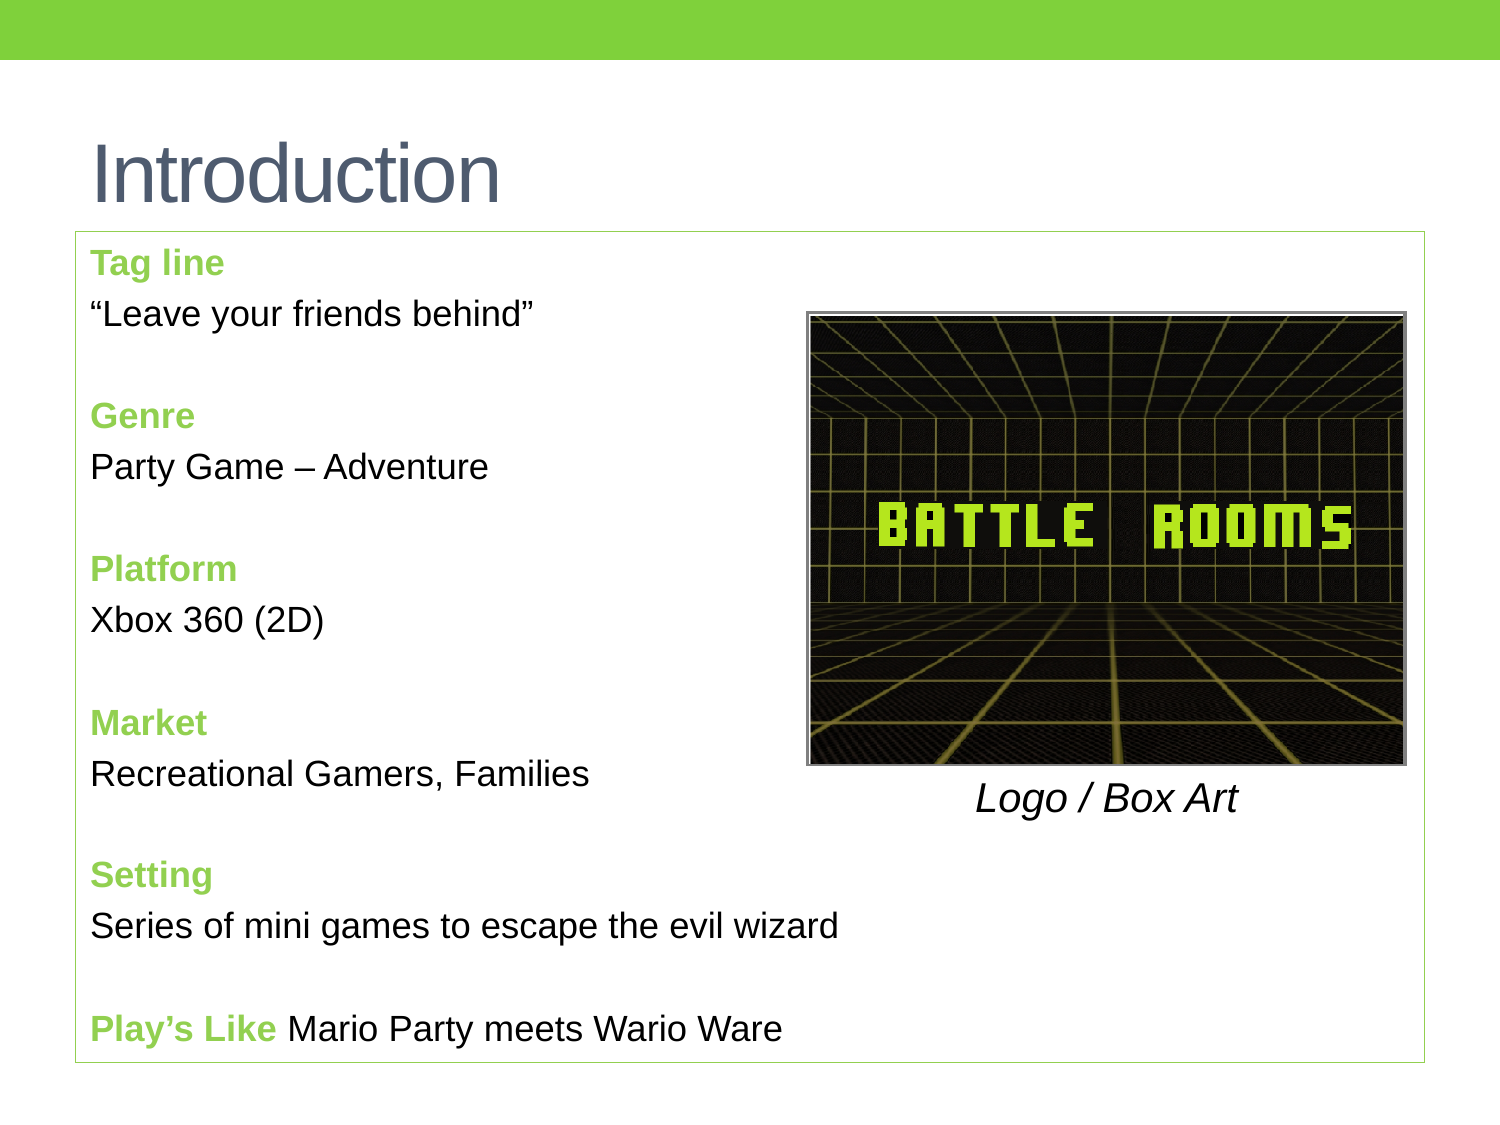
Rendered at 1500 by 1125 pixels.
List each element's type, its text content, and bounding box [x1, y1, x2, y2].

text_box Logo / Box Art [809, 771, 1404, 837]
picture [808, 314, 1404, 764]
list Tag line “Leave your friends behind” Genre Party Game – Adventure Platform Xbox 360 (2D) Market Recreational Gamers, Families Setting Series of mini games to escape the evil wizard Play’s Like Mario Party meets Wario Ware [75, 231, 1425, 1063]
title Introduction [75, 87, 1425, 231]
